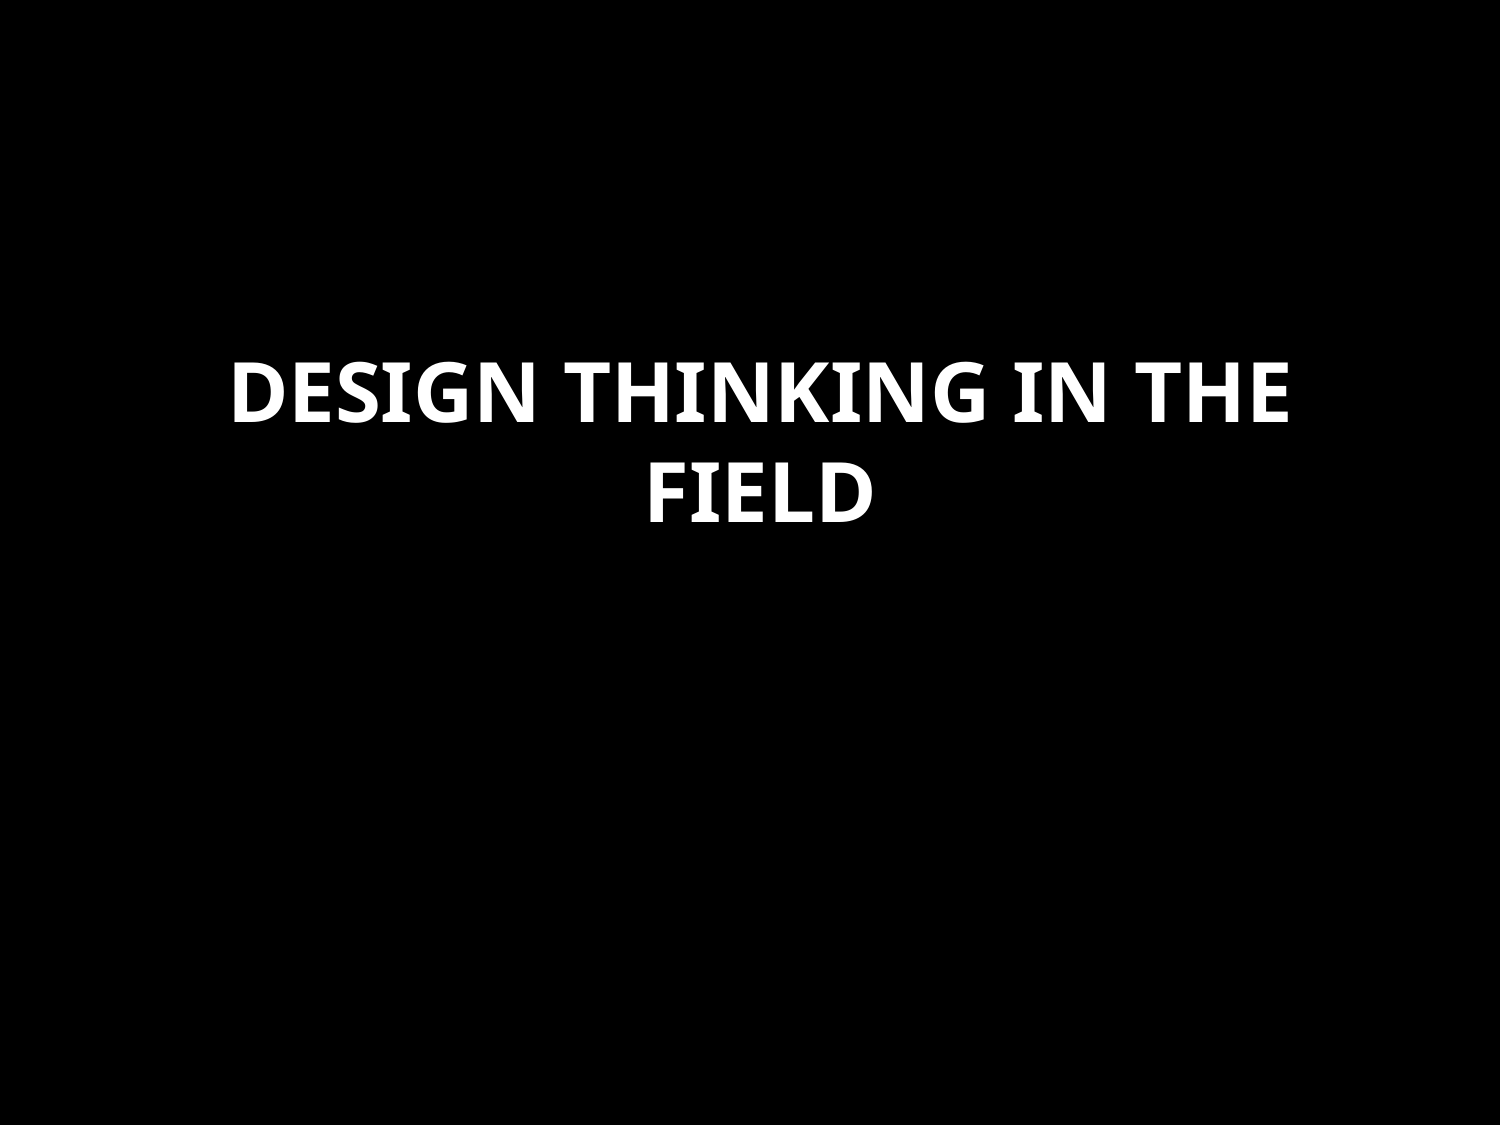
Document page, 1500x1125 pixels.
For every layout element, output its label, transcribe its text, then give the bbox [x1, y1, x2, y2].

title Design thinking in the field [122, 332, 1398, 497]
